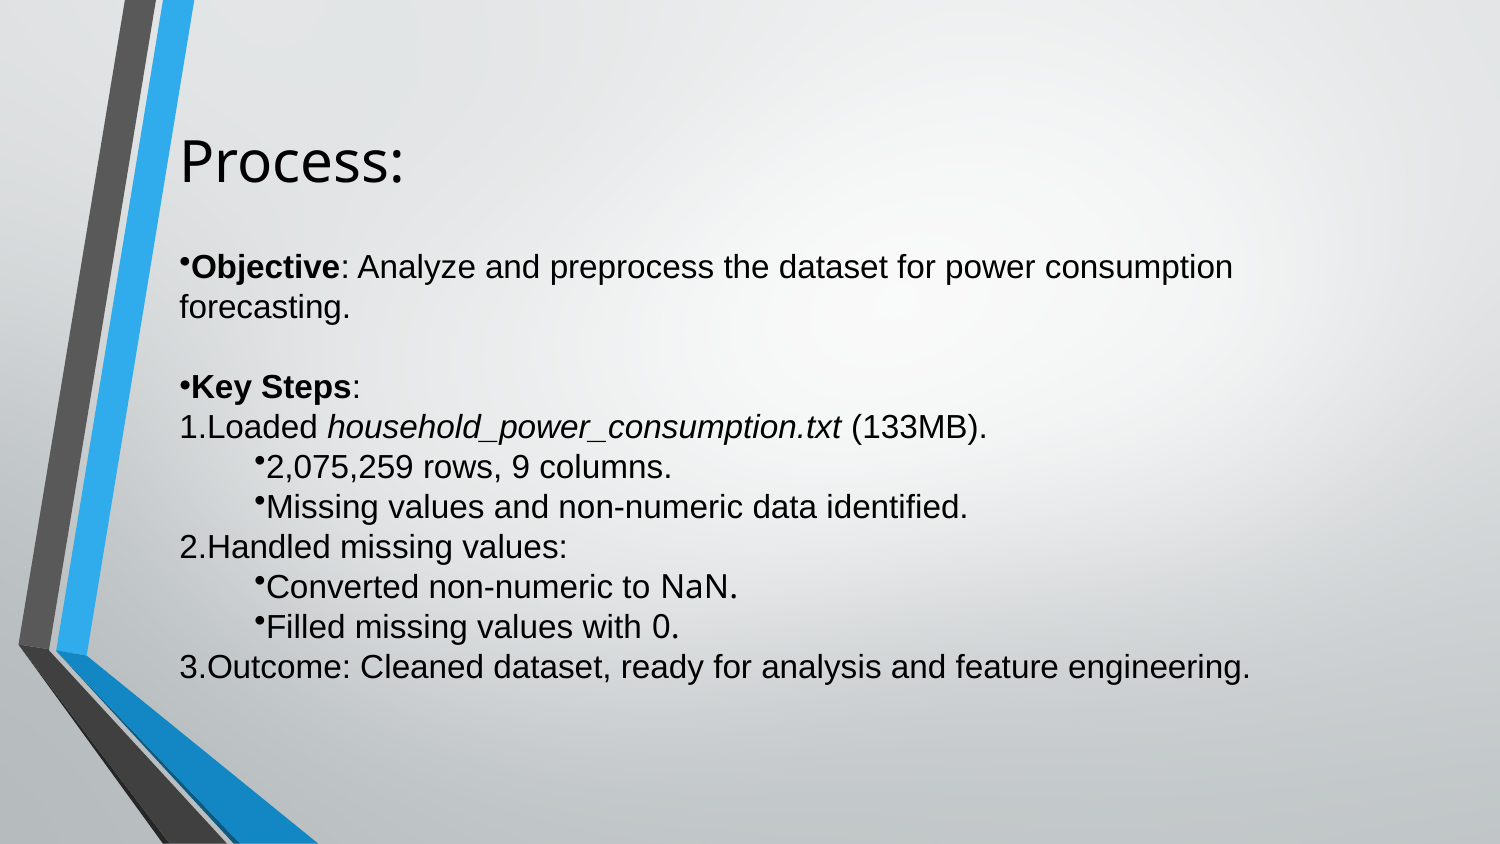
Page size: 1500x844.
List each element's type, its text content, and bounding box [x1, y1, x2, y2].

subtitle Objective: Analyze and preprocess the dataset for power consumption forecasting. Key Steps: Loaded household_power_consumption.txt (133MB). 2,075,259 rows, 9 columns. Missing values and non-numeric data identified. Handled missing values: Converted non-numeric to NaN. Filled missing values with 0. Outcome: Cleaned dataset, ready for analysis and feature engineering. [164, 232, 1405, 738]
title Process: [164, 108, 1429, 203]
